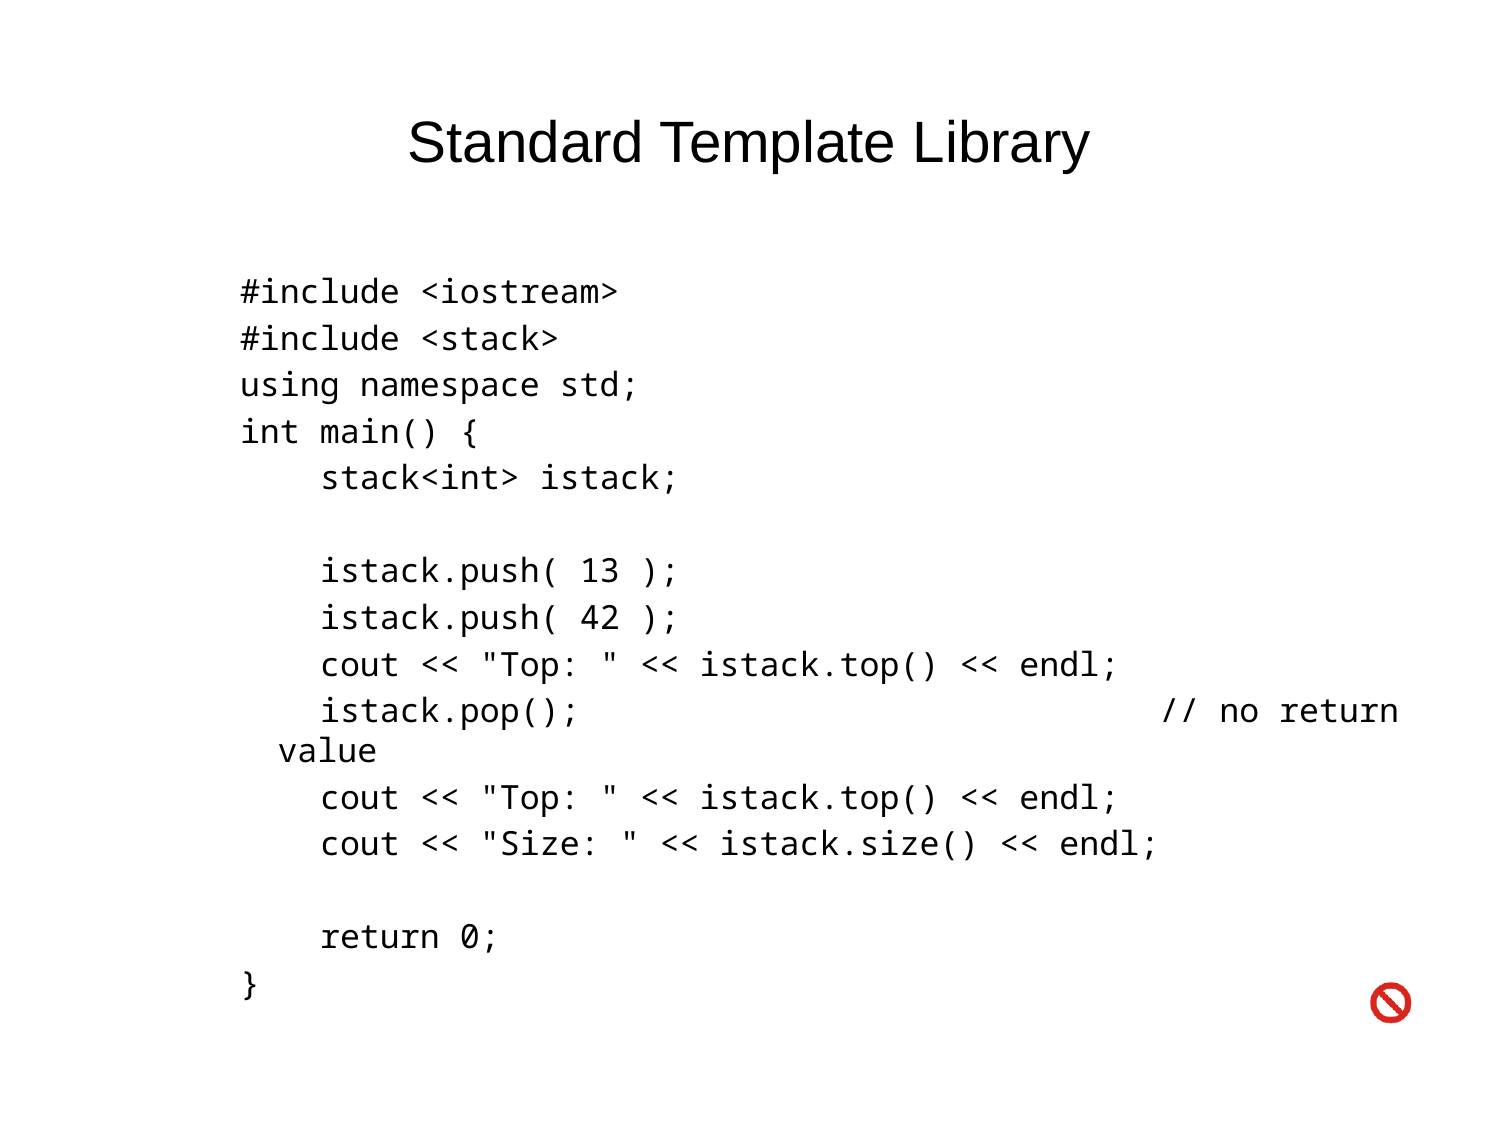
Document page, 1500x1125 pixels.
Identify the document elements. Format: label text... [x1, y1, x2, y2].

list #include <iostream> #include <stack> using namespace std; int main() { stack<int> istack; istack.push( 13 ); istack.push( 42 ); cout << "Top: " << istack.top() << endl; istack.pop(); // no return value cout << "Top: " << istack.top() << endl; cout << "Size: " << istack.size() << endl; return 0; } [74, 262, 1426, 1006]
title Standard Template Library [74, 44, 1426, 233]
picture [1364, 975, 1418, 1029]
